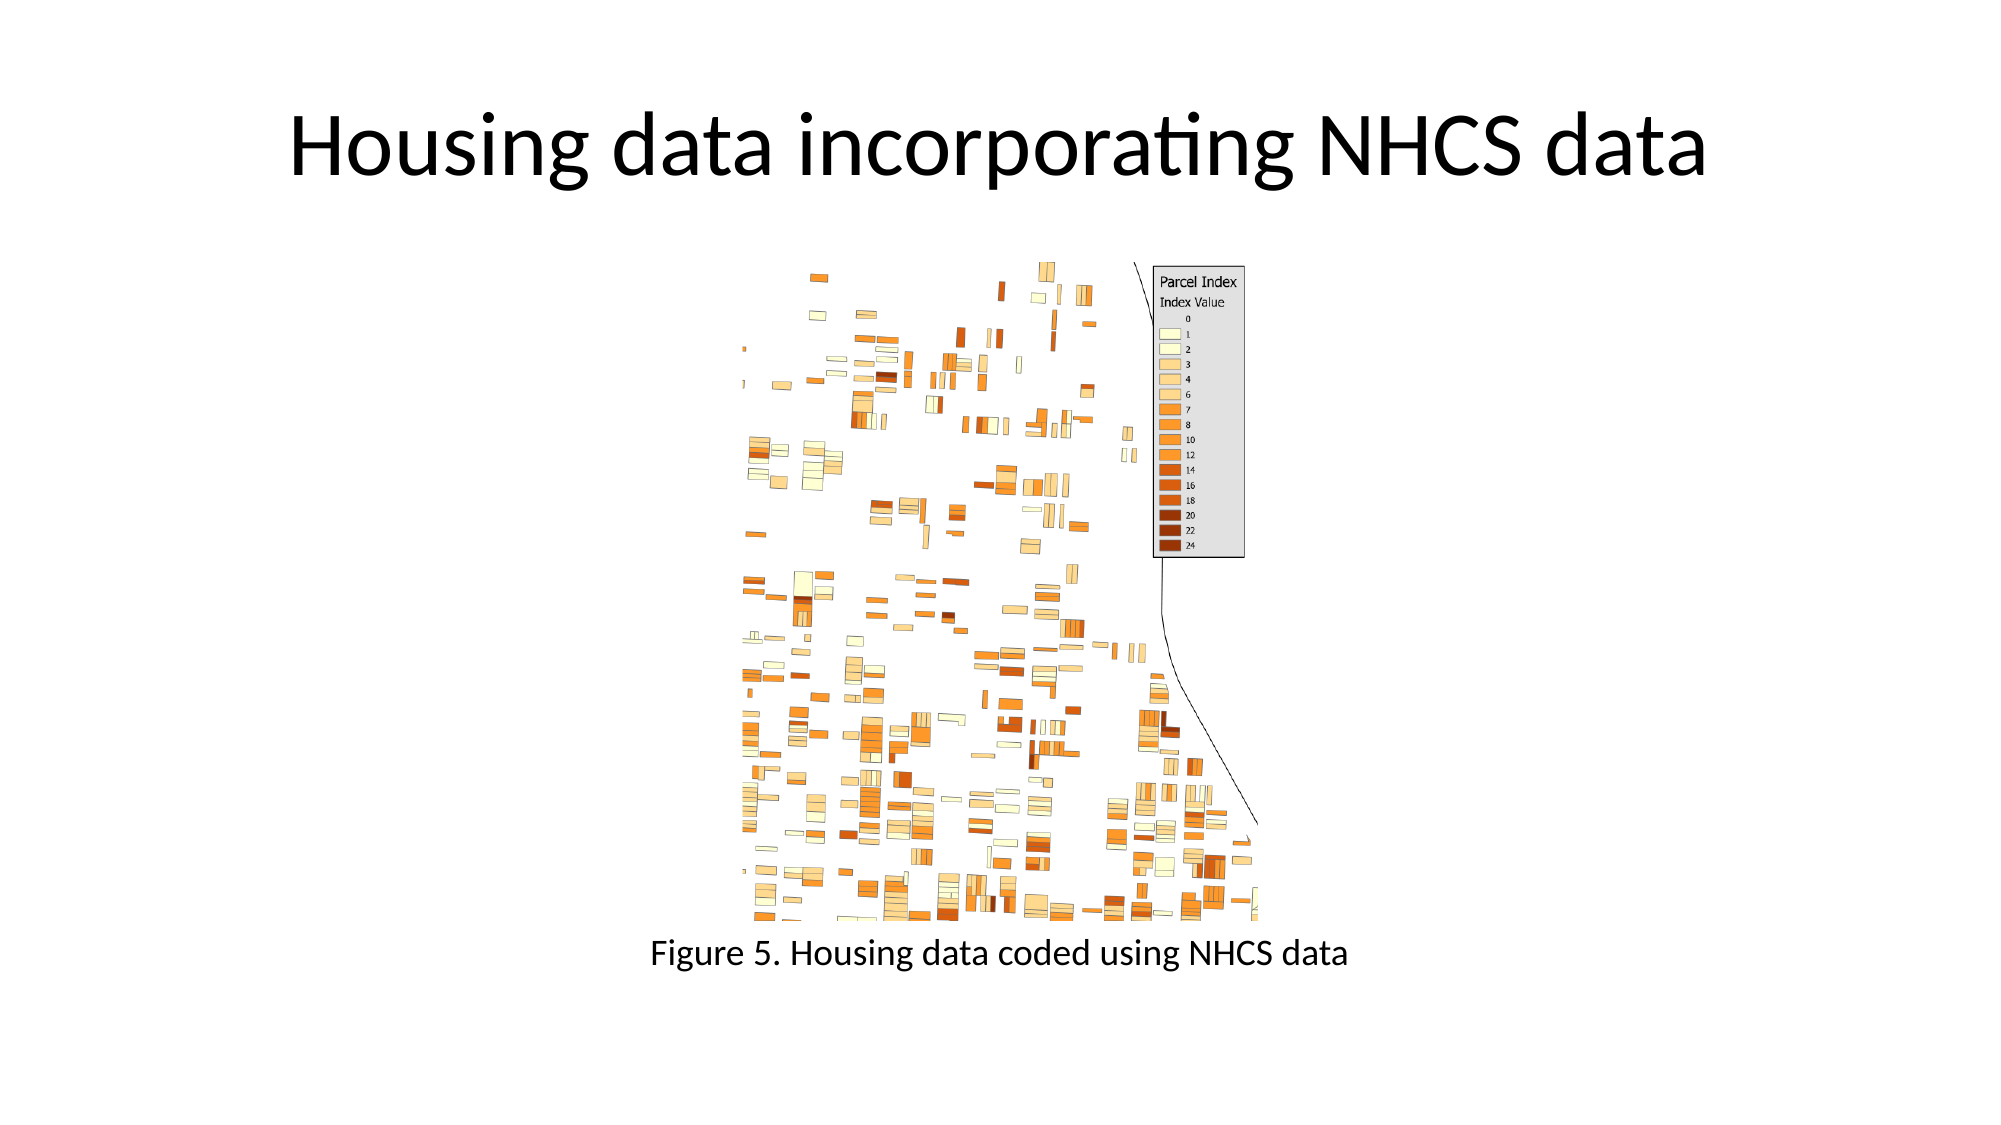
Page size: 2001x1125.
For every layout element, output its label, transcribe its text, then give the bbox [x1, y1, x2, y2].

title Housing data incorporating NHCS data [99, 45, 1900, 233]
text_box Figure 5. Housing data coded using NHCS data [99, 920, 1900, 1005]
picture [670, 262, 1330, 921]
